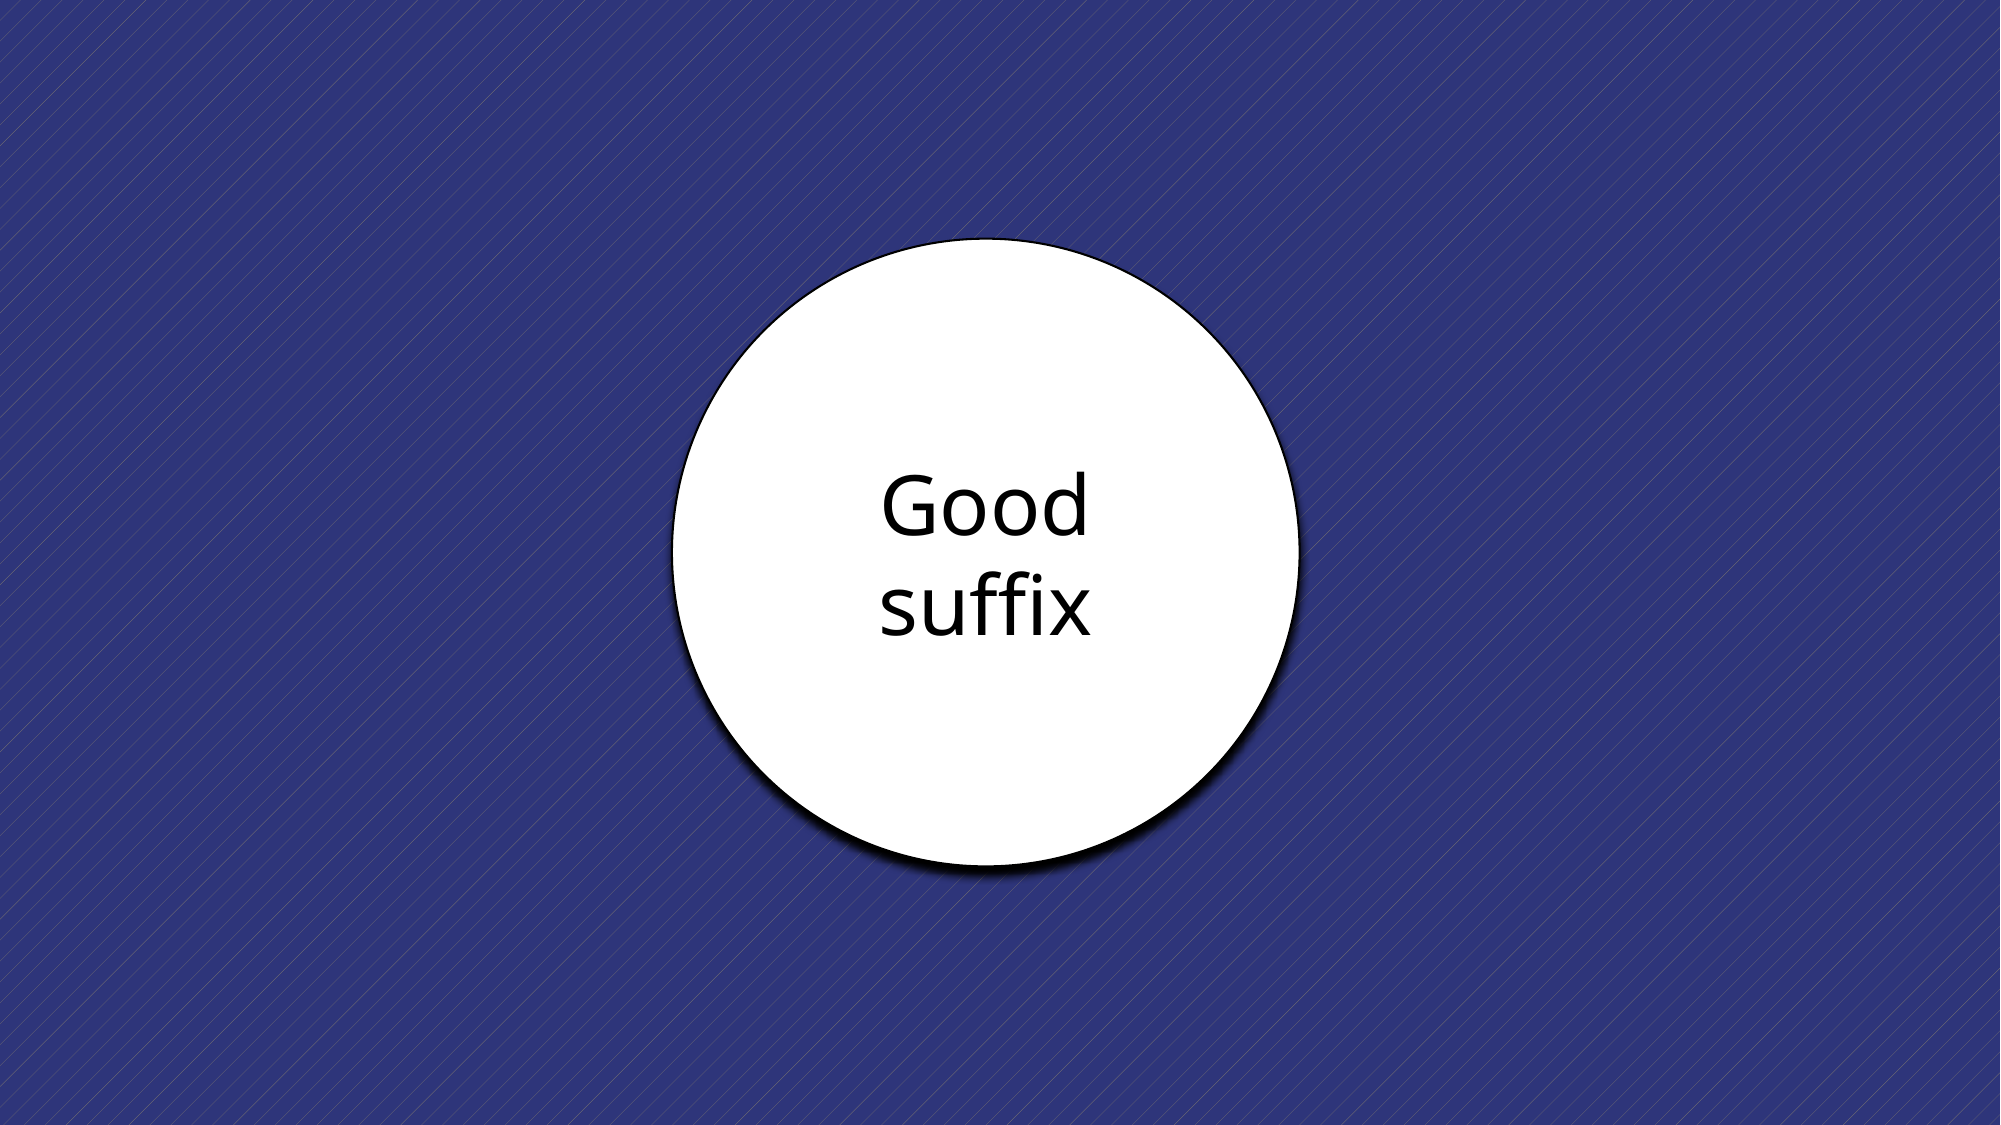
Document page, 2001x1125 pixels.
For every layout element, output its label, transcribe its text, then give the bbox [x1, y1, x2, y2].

text_box Good suffix [670, 237, 1301, 868]
